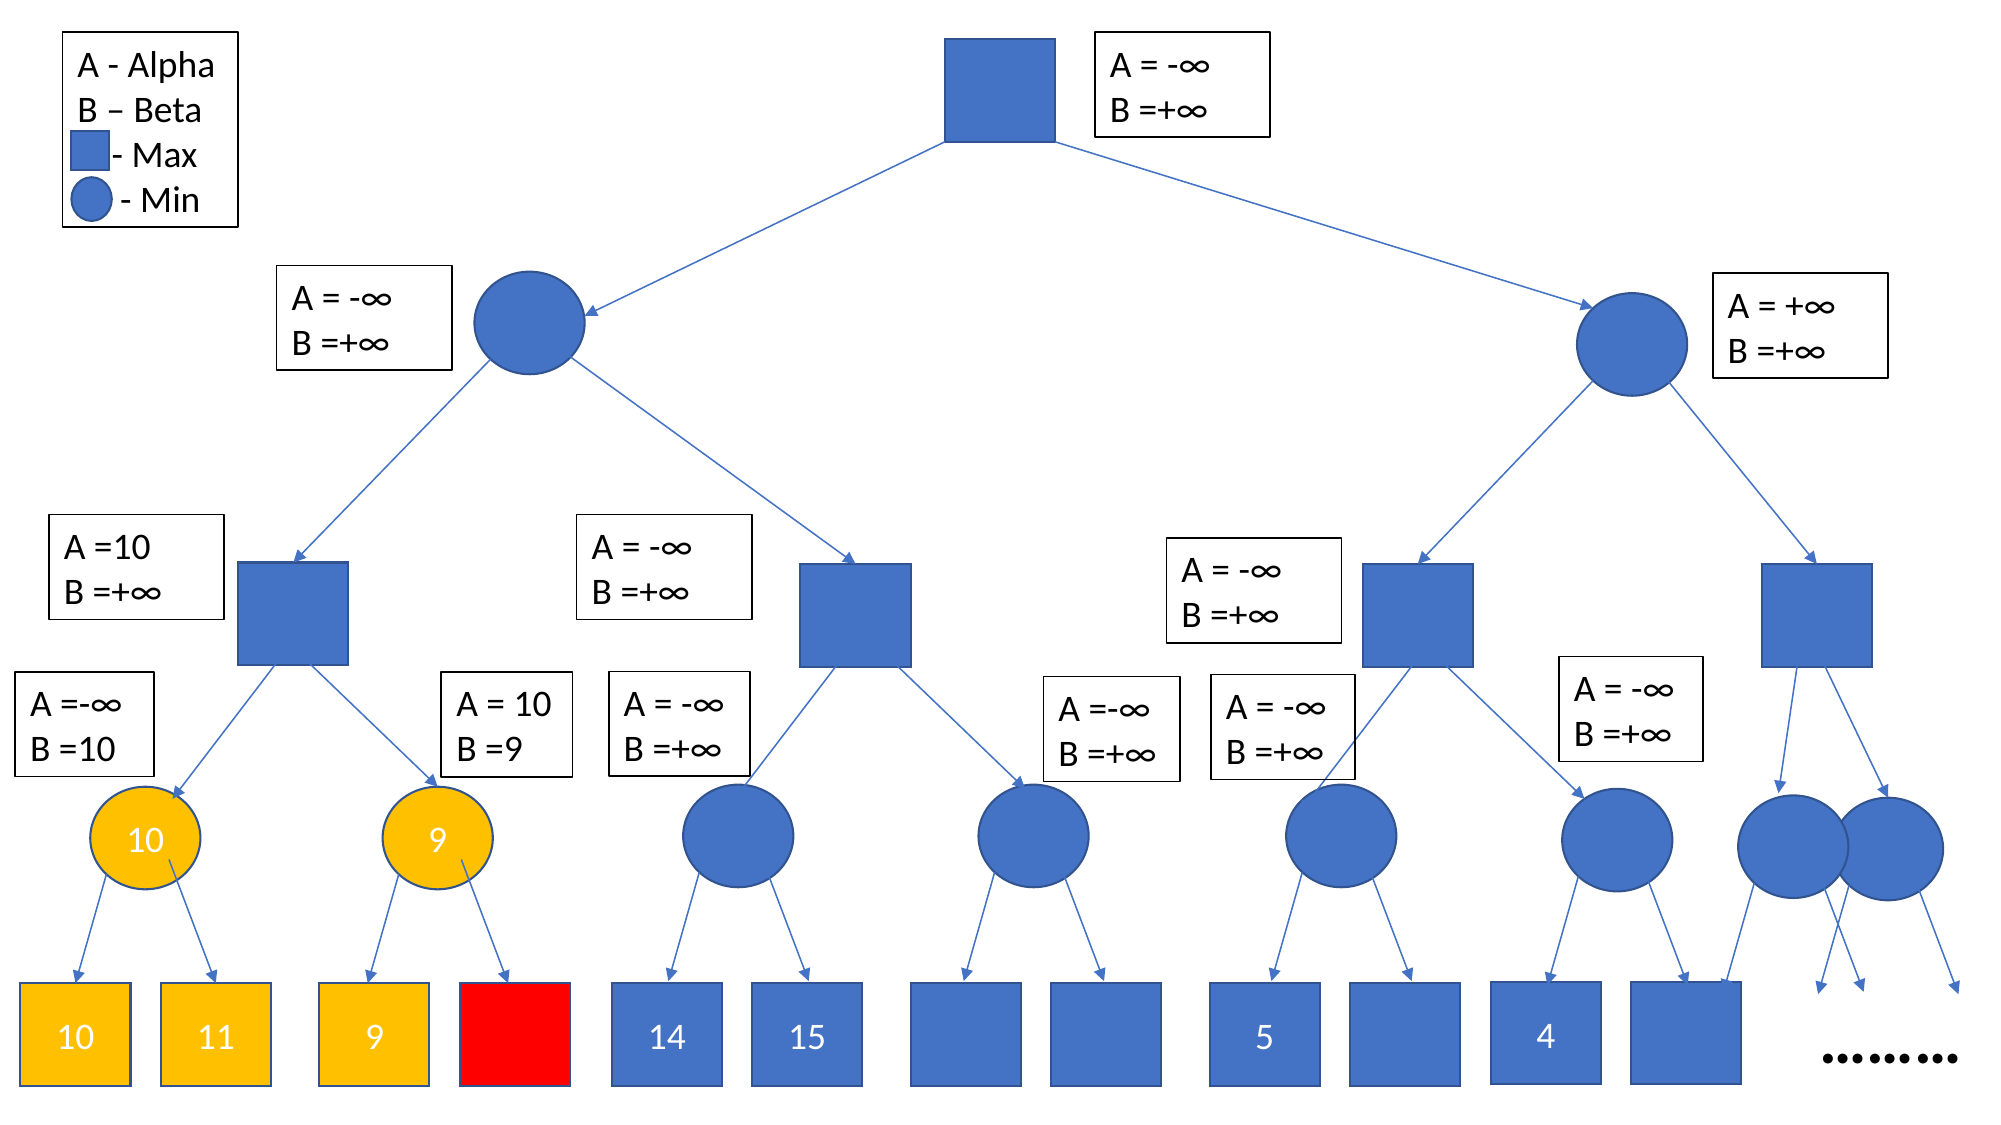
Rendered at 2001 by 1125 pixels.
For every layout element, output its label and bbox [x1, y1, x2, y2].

text_box [14, 31, 2000, 1086]
